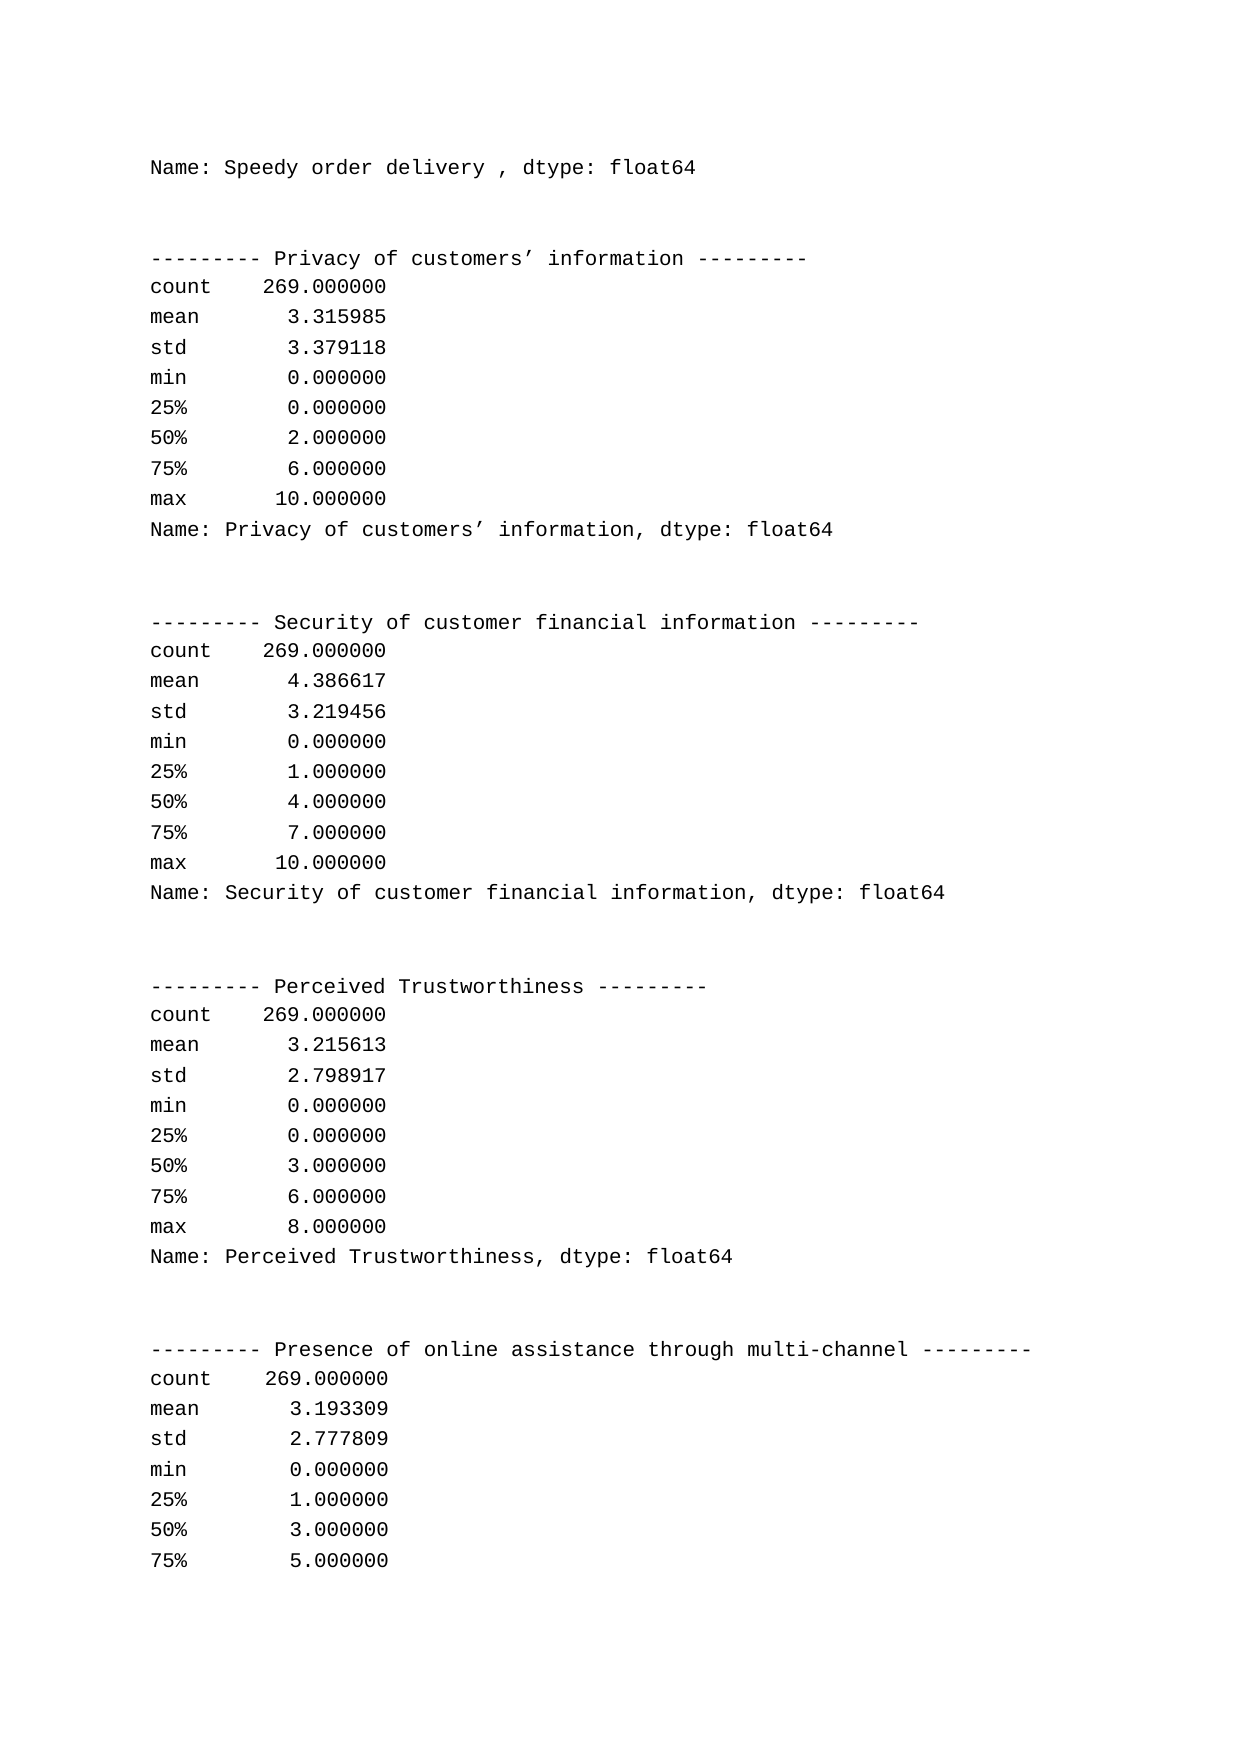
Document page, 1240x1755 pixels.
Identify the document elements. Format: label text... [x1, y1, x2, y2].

table_cell 75% [145, 1548, 238, 1575]
table_cell 75% [145, 457, 219, 487]
table_cell min [145, 730, 219, 760]
table_cell std [145, 336, 219, 366]
table_cell 25% [145, 1488, 238, 1518]
table_cell mean [145, 669, 219, 700]
table_cell 75% [145, 821, 219, 851]
table_cell Name: [145, 881, 219, 908]
table_header 269.000000 [219, 1006, 743, 1033]
table_cell max [145, 1215, 219, 1245]
text_box --------- Privacy of customers’ information --------- [147, 242, 815, 270]
table_cell 3.000000 [238, 1518, 393, 1548]
text_box --------- Presence of online assistance through multi-channel --------- [147, 1334, 1040, 1361]
table_cell 2.798917 [219, 1063, 743, 1094]
table_cell 1.000000 [238, 1488, 393, 1518]
table_cell std [145, 700, 219, 730]
text_box Name: Speedy order delivery , dtype: float64 [147, 151, 703, 179]
table_header count [145, 279, 219, 305]
table_cell Perceived Trustworthiness, dtype: float64 [219, 1245, 743, 1272]
table_cell 7.000000 [219, 821, 955, 851]
table_cell min [145, 1458, 238, 1488]
table_cell 1.000000 [219, 760, 955, 790]
table_cell 0.000000 [238, 1458, 393, 1488]
table_header count [145, 1006, 219, 1033]
table_cell Privacy of customers’ information, dtype: float64 [219, 518, 843, 544]
table_cell 3.215613 [219, 1033, 743, 1063]
table_cell 0.000000 [219, 1094, 743, 1124]
table_header 269.000000 [219, 642, 955, 669]
table_cell 75% [145, 1185, 219, 1215]
table_cell 50% [145, 790, 219, 821]
table_cell mean [145, 305, 219, 336]
table_cell std [145, 1427, 238, 1458]
table_cell 3.000000 [219, 1154, 743, 1185]
table_cell 10.000000 [219, 851, 955, 881]
table_cell 8.000000 [219, 1215, 743, 1245]
table_cell 2.000000 [219, 427, 843, 457]
table_cell 4.386617 [219, 669, 955, 700]
table_header 269.000000 [238, 1370, 393, 1397]
table_cell max [145, 487, 219, 518]
table_cell 0.000000 [219, 730, 955, 760]
table_cell 25% [145, 396, 219, 427]
table_cell 10.000000 [219, 487, 843, 518]
table_cell 6.000000 [219, 457, 843, 487]
text_box --------- Security of customer financial information --------- [147, 606, 928, 634]
table_cell Name: [145, 518, 219, 544]
table_cell 0.000000 [219, 366, 843, 396]
table_cell std [145, 1063, 219, 1094]
table_cell 5.000000 [238, 1548, 393, 1575]
text_box --------- Perceived Trustworthiness --------- [147, 970, 715, 998]
table_cell 3.315985 [219, 305, 843, 336]
table_cell 50% [145, 1154, 219, 1185]
table_cell 50% [145, 1518, 238, 1548]
table_cell Security of customer financial information, dtype: float64 [219, 881, 955, 908]
table_cell min [145, 366, 219, 396]
table_header count [145, 642, 219, 669]
table_cell 25% [145, 760, 219, 790]
table_cell 50% [145, 427, 219, 457]
table_cell mean [145, 1033, 219, 1063]
table_cell 25% [145, 1124, 219, 1154]
table_header 269.000000 [219, 279, 843, 305]
table_cell max [145, 851, 219, 881]
table_cell 2.777809 [238, 1427, 393, 1458]
table_cell mean [145, 1397, 238, 1427]
table_cell 3.193309 [238, 1397, 393, 1427]
table_cell 0.000000 [219, 396, 843, 427]
table_cell 3.219456 [219, 700, 955, 730]
table_cell Name: [145, 1245, 219, 1272]
table_header count [145, 1370, 238, 1397]
table_cell 0.000000 [219, 1124, 743, 1154]
table_cell min [145, 1094, 219, 1124]
table_cell 6.000000 [219, 1185, 743, 1215]
table_cell 4.000000 [219, 790, 955, 821]
table_cell 3.379118 [219, 336, 843, 366]
